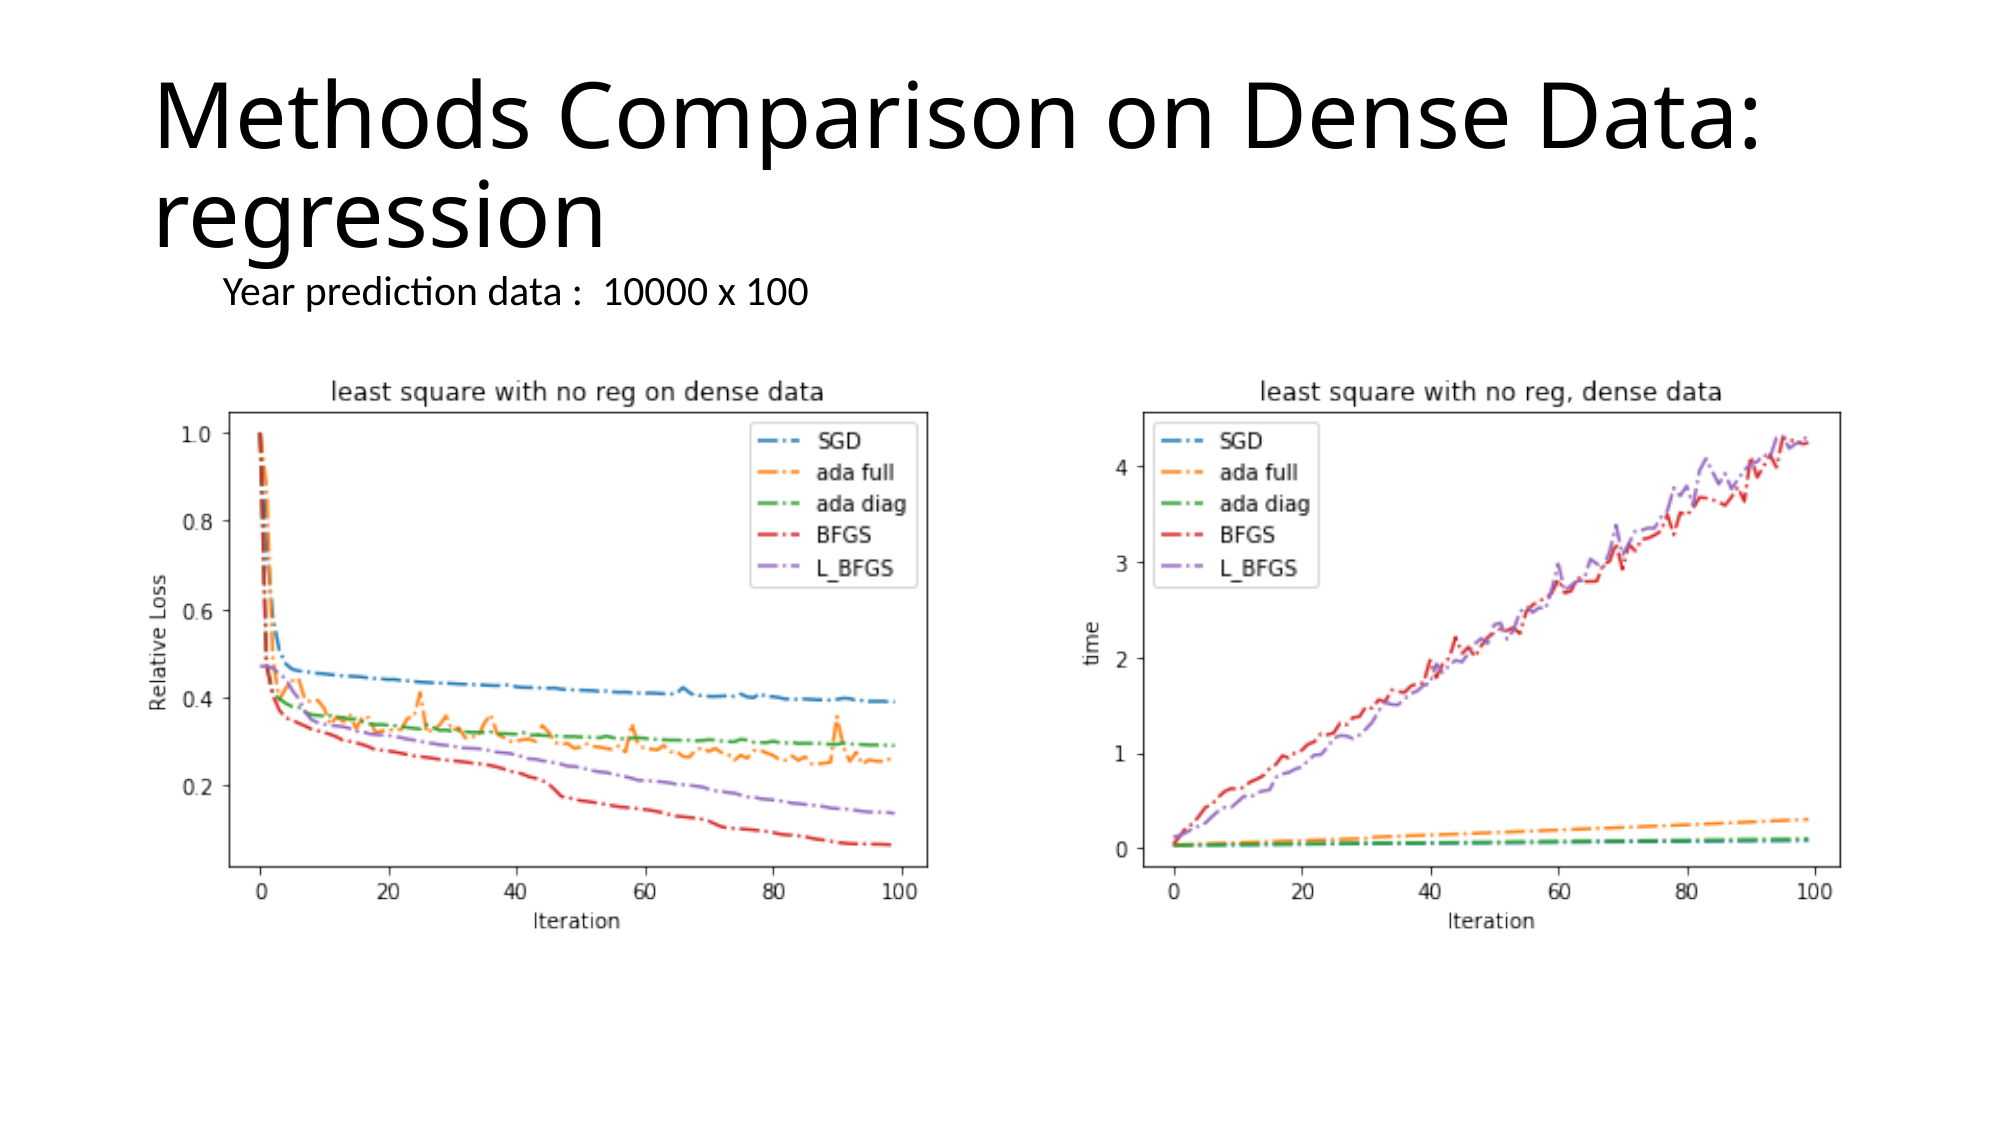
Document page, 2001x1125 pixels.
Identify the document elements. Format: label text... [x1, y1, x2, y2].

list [1070, 366, 1863, 946]
title Methods Comparison on Dense Data: regression [137, 59, 1863, 278]
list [137, 366, 948, 946]
text_box Year prediction data : 10000 x 100 [208, 256, 948, 322]
